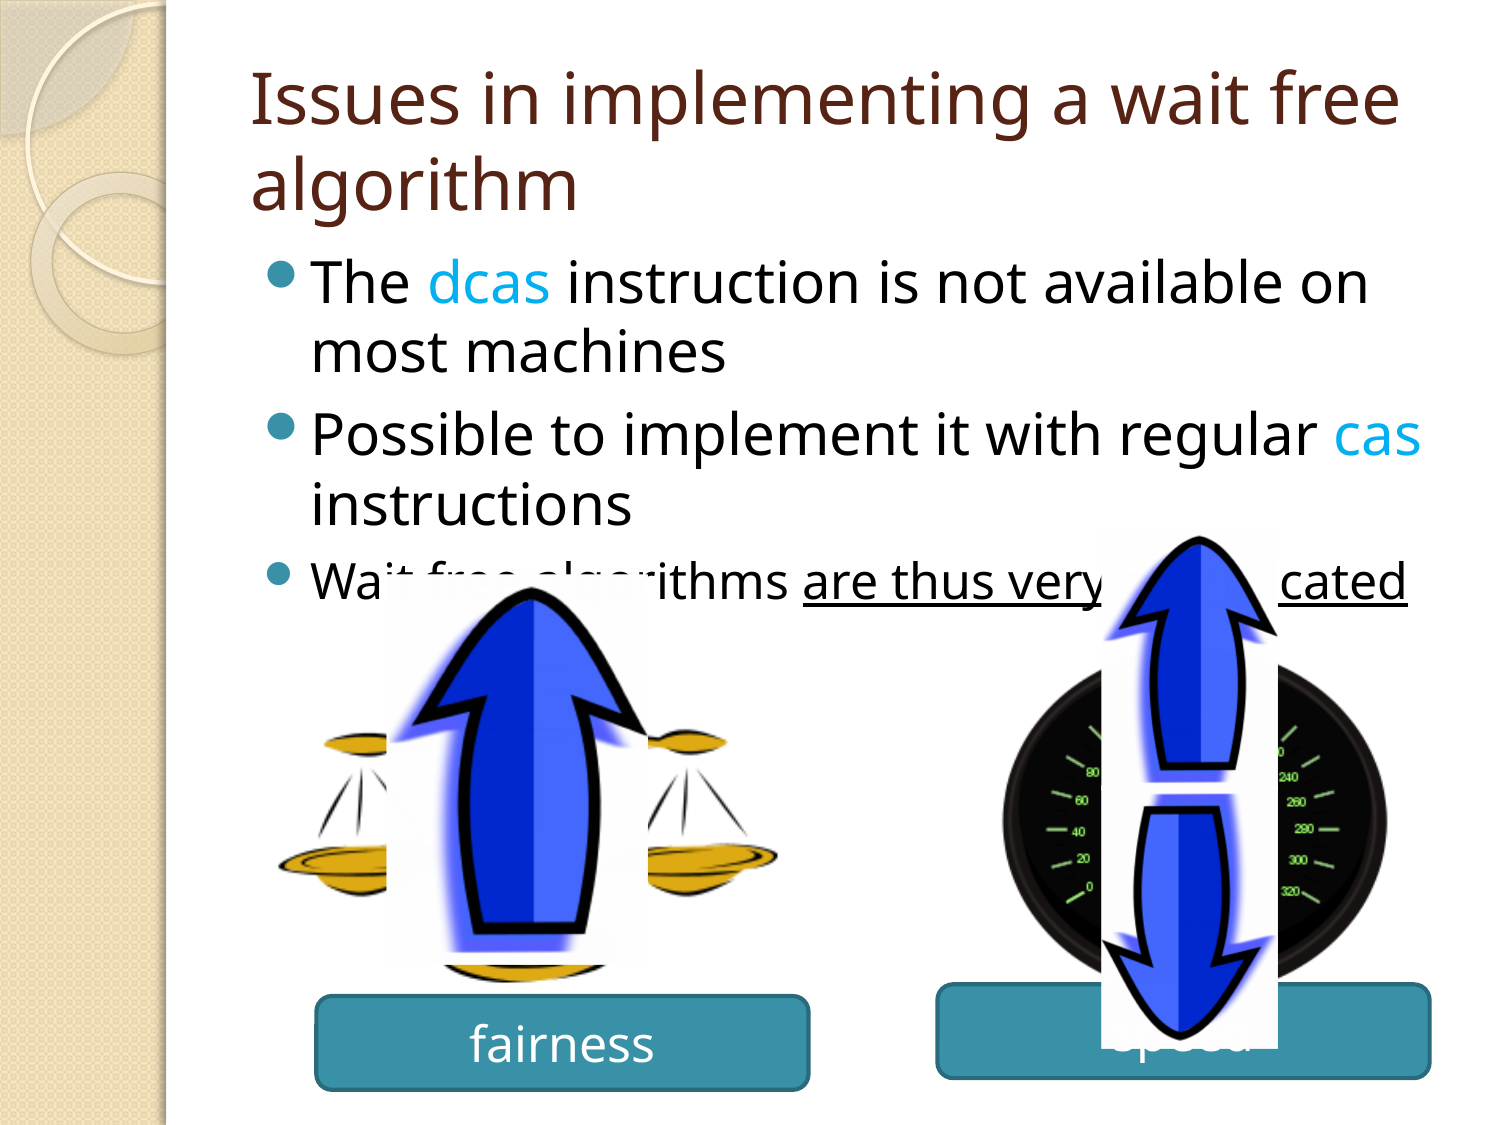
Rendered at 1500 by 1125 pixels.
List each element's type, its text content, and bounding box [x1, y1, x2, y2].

title Issues in implementing a wait free algorithm [235, 45, 1466, 233]
list The dcas instruction is not available on most machines Possible to implement it with regular cas instructions Wait free algorithms are thus very complicated [235, 237, 1466, 715]
picture [269, 575, 786, 1000]
picture [995, 528, 1397, 1048]
text_box fairness [314, 993, 811, 1092]
text_box speed [935, 982, 1432, 1081]
